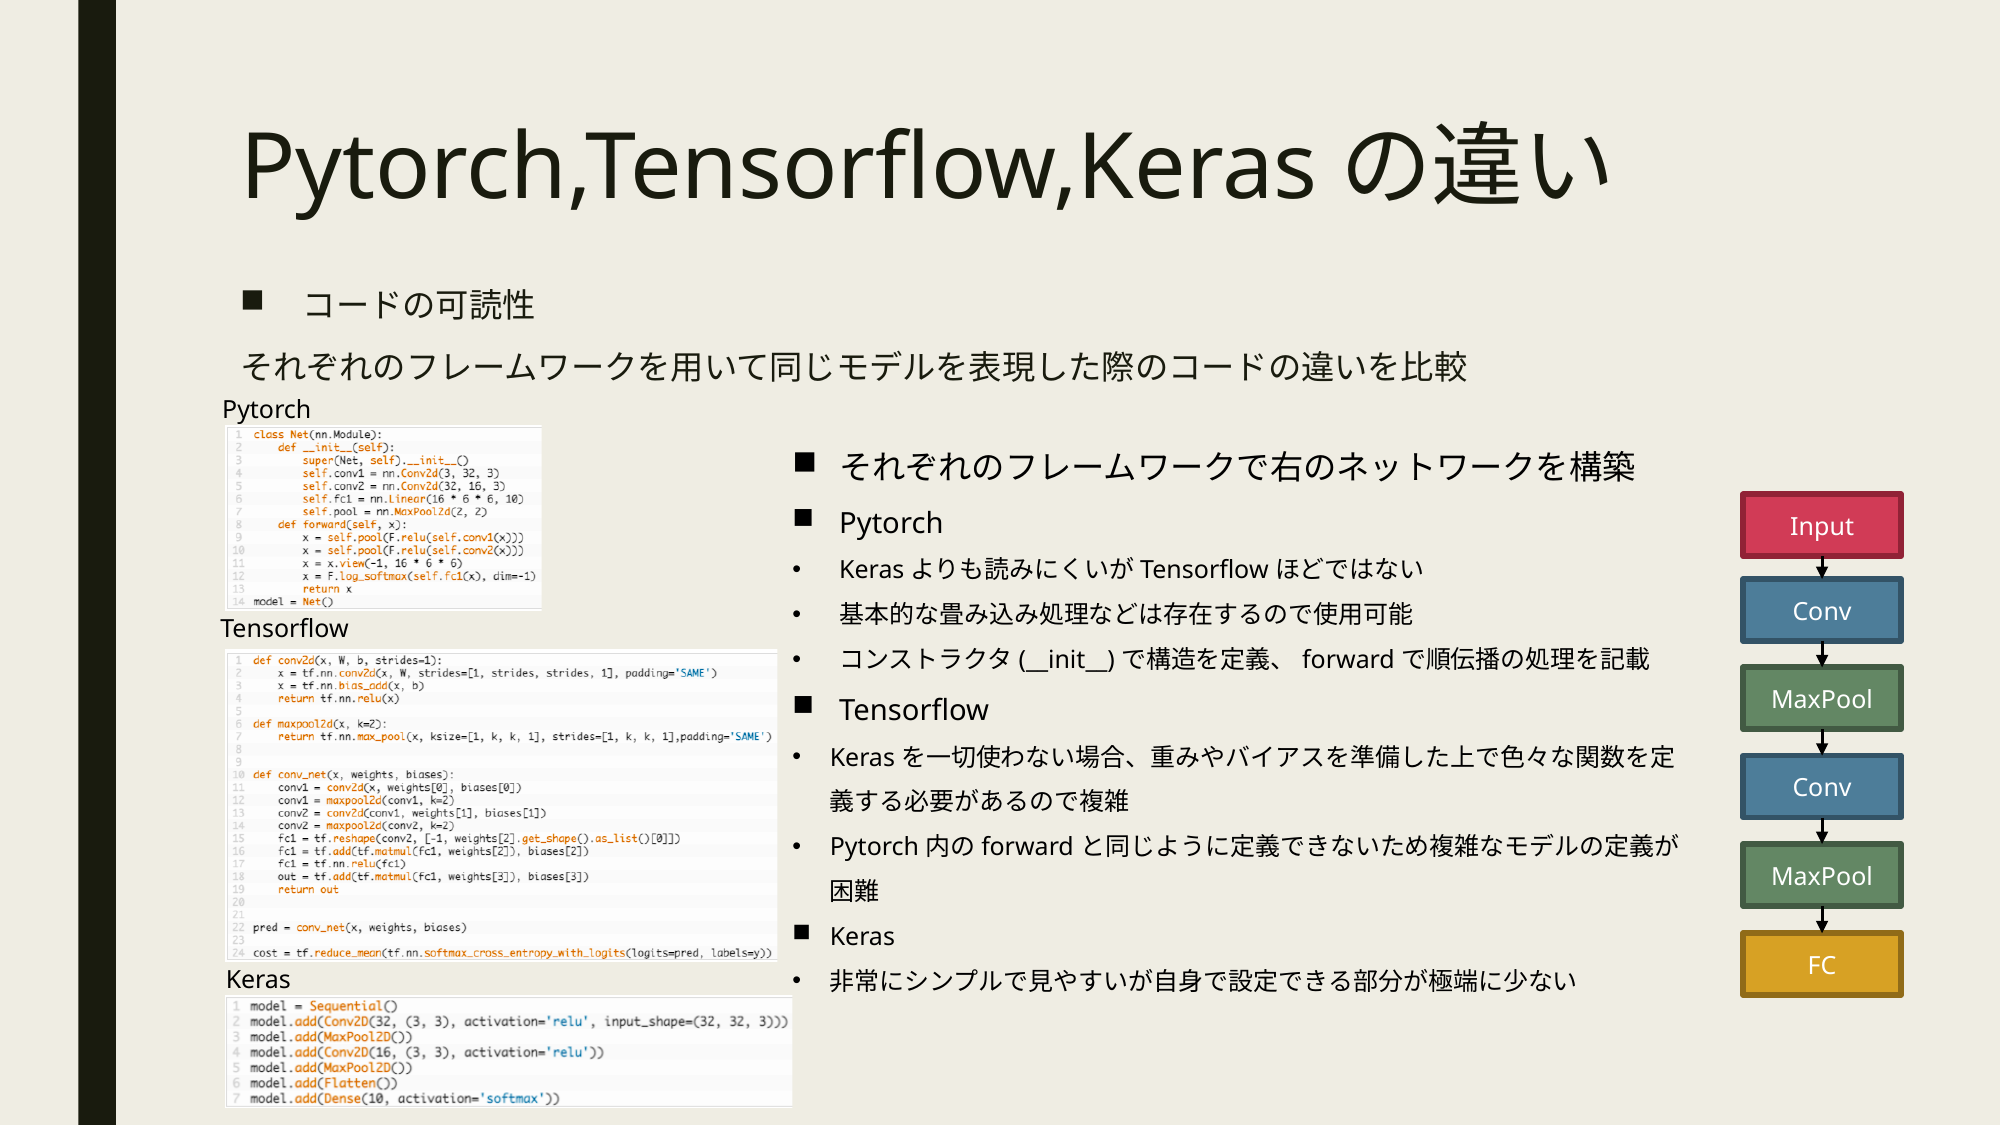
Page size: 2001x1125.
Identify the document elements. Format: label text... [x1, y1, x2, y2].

picture [224, 995, 793, 1108]
list コードの可読性 それぞれのフレームワークを用いて同じモデルを表現した際のコードの違いを比較 [225, 279, 1800, 433]
text_box それぞれのフレームワークで右のネットワークを構築 Pytorch Kerasよりも読みにくいがTensorflowほどではない 基本的な畳み込み処理などは存在するので使用可能 コンストラクタ(__init__)で構造を定義、forwardで順伝播の処理を記載 Tensorflow Kerasを一切使わない場合、重みやバイアスを準備した上で色々な関数を定義する必要があるので複雑 Pytorch内のforwardと同じように定義できないため複雑なモデルの定義が困難 Keras 非常にシンプルで見やすいが自身で設定できる部分が極端に少ない [777, 439, 1716, 1056]
picture [224, 425, 542, 611]
text_box Tensorflow [205, 604, 364, 650]
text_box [1743, 494, 1902, 996]
text_box Keras [211, 956, 306, 1002]
picture [224, 649, 778, 962]
title Pytorch,Tensorflow,Kerasの違い [225, 112, 1800, 279]
text_box Pytorch [207, 386, 327, 432]
